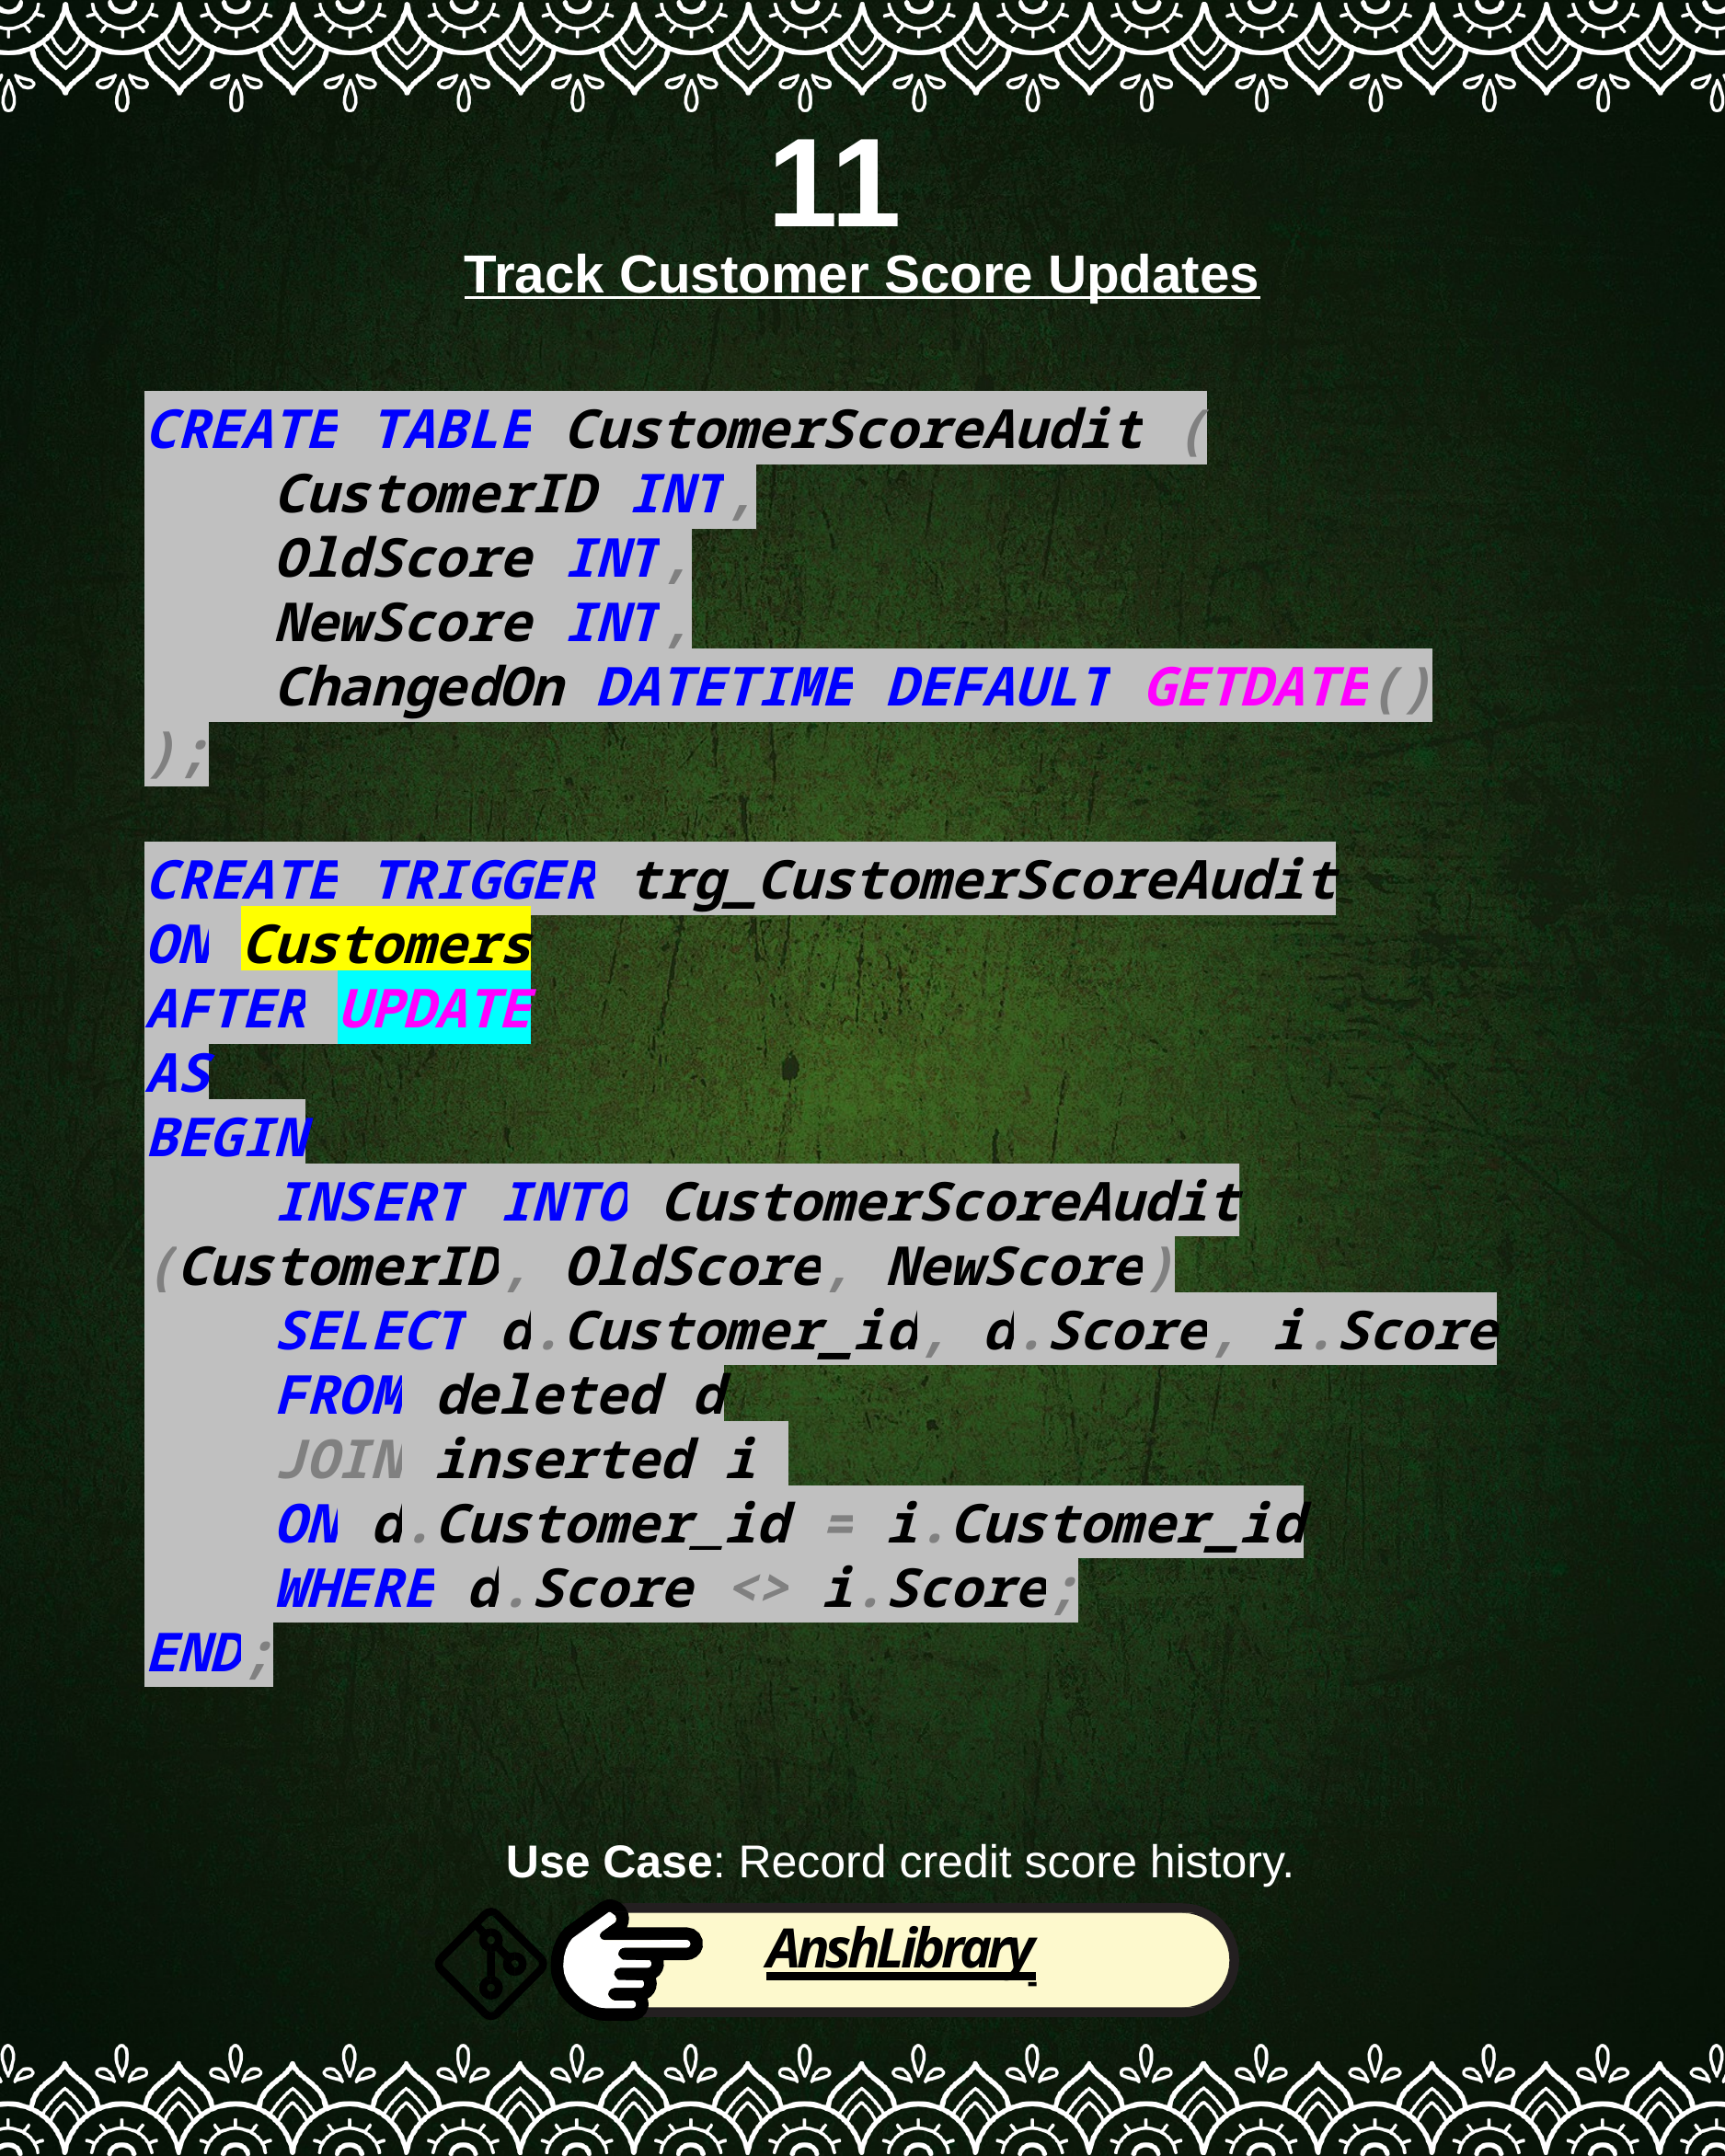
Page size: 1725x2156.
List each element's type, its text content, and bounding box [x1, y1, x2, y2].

text_box CREATE TABLE CustomerScoreAudit ( CustomerID INT, OldScore INT, NewScore INT, ChangedOn DATETIME DEFAULT GETDATE() ); CREATE TRIGGER trg_CustomerScoreAudit ON Customers AFTER UPDATE AS BEGIN INSERT INTO CustomerScoreAudit (CustomerID, OldScore, NewScore) SELECT d.Customer_id, d.Score, i.Score FROM deleted d JOIN inserted i ON d.Customer_id = i.Customer_id WHERE d.Score <> i.Score; END; [131, 387, 1597, 1690]
picture [0, 0, 1725, 2156]
text_box Use Case: Record credit score history. [207, 1824, 1594, 1894]
text_box 11 [753, 122, 972, 259]
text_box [550, 1898, 1240, 2022]
text_box Track Customer Score Updates [129, 232, 1596, 311]
text_box [434, 1908, 546, 2021]
